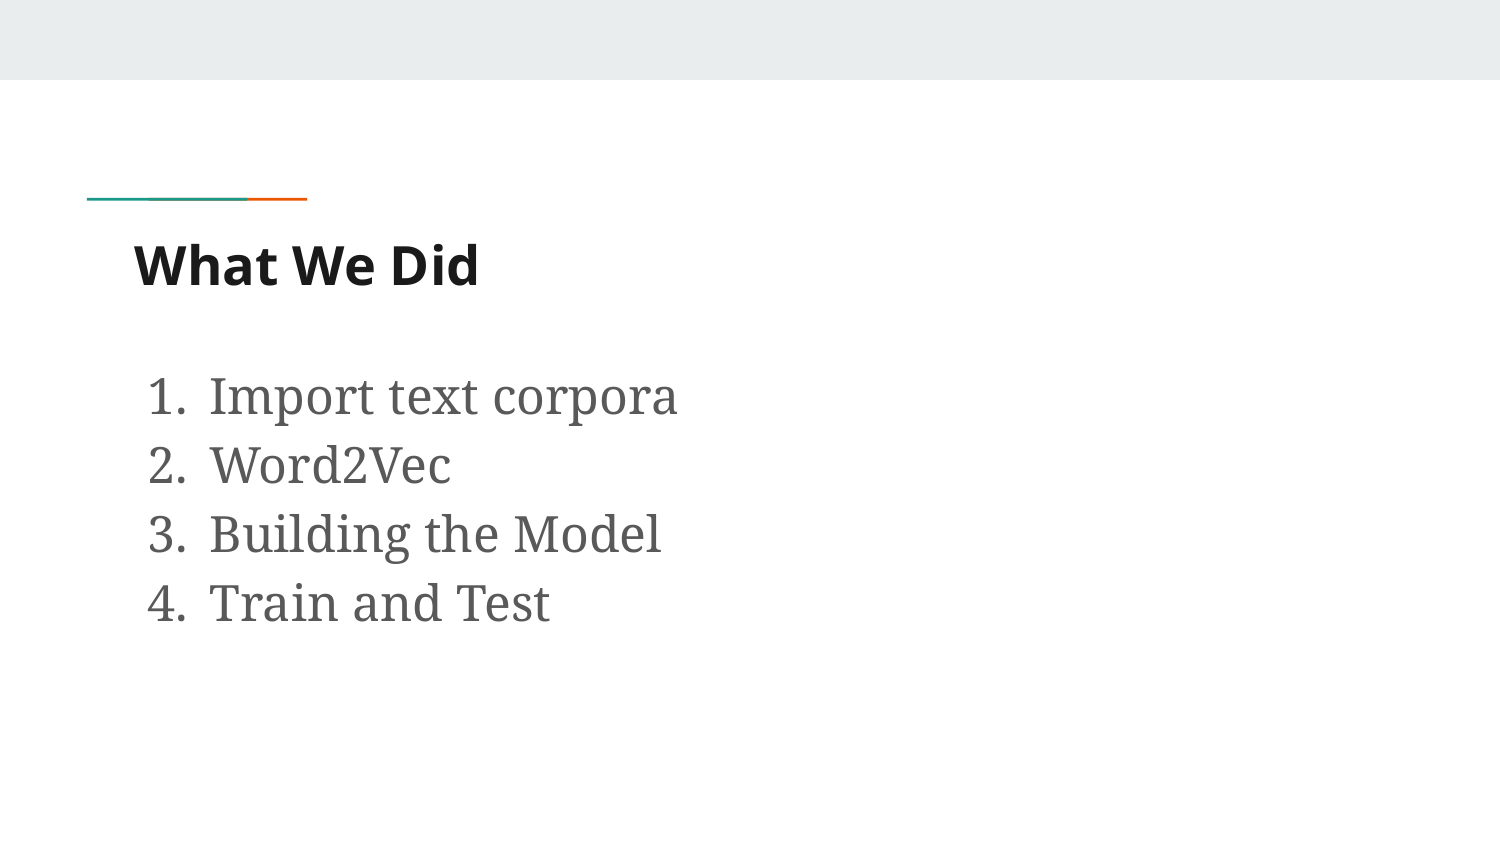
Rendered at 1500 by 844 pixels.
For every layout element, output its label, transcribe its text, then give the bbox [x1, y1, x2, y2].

title What We Did [119, 216, 1381, 305]
list Import text corpora Word2Vec Building the Model Train and Test [119, 341, 1381, 712]
